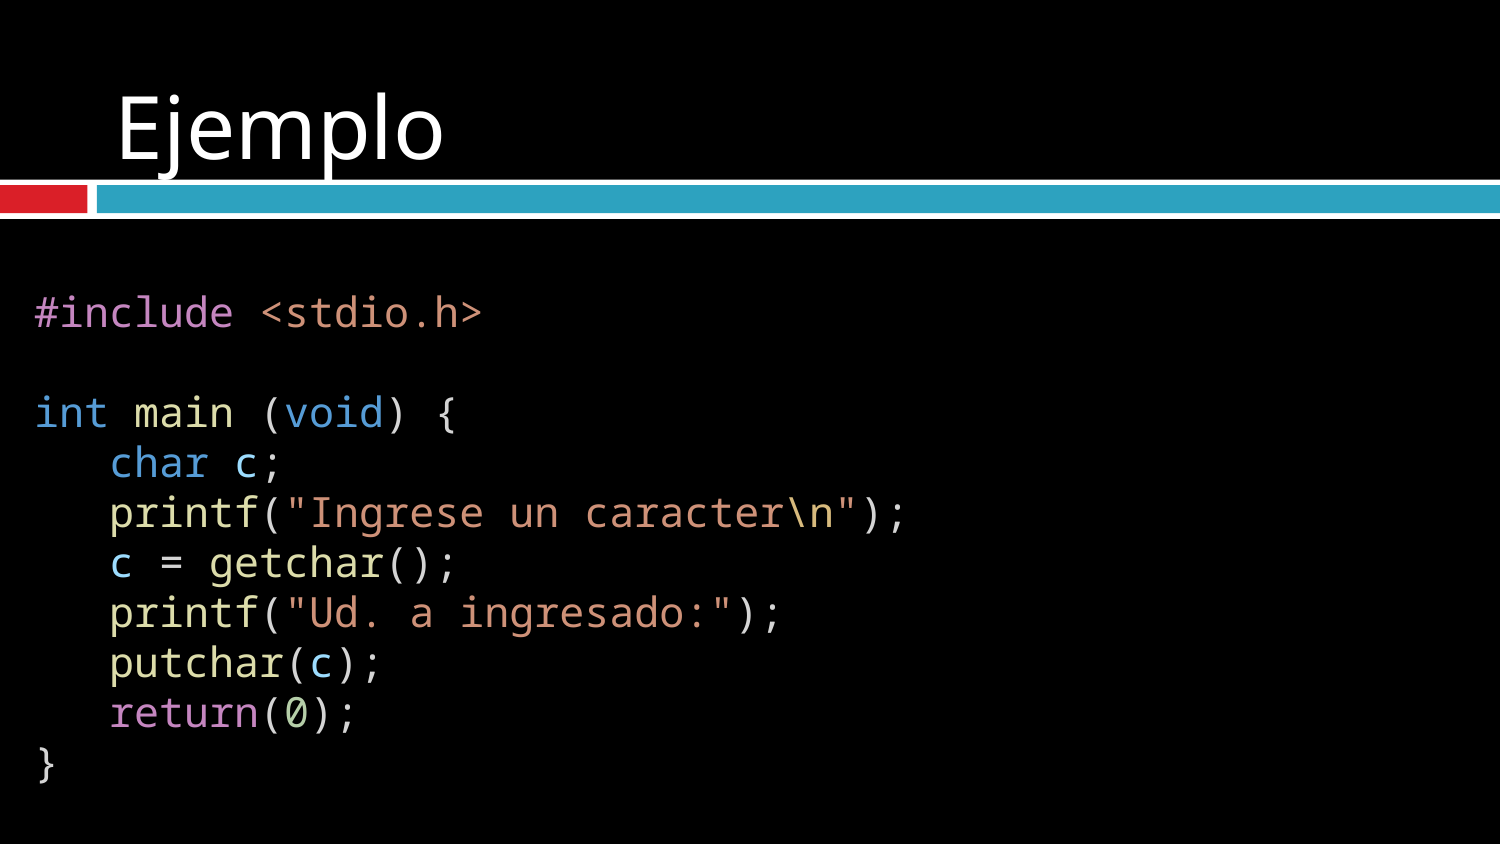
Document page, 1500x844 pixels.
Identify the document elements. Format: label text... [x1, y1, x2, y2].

text_box #include <stdio.h> int main (void) { char c; printf("Ingrese un caracter\n"); c = getchar(); printf("Ud. a ingresado:"); putchar(c); return(0); } [19, 278, 1500, 844]
title Ejemplo [99, 19, 1438, 185]
